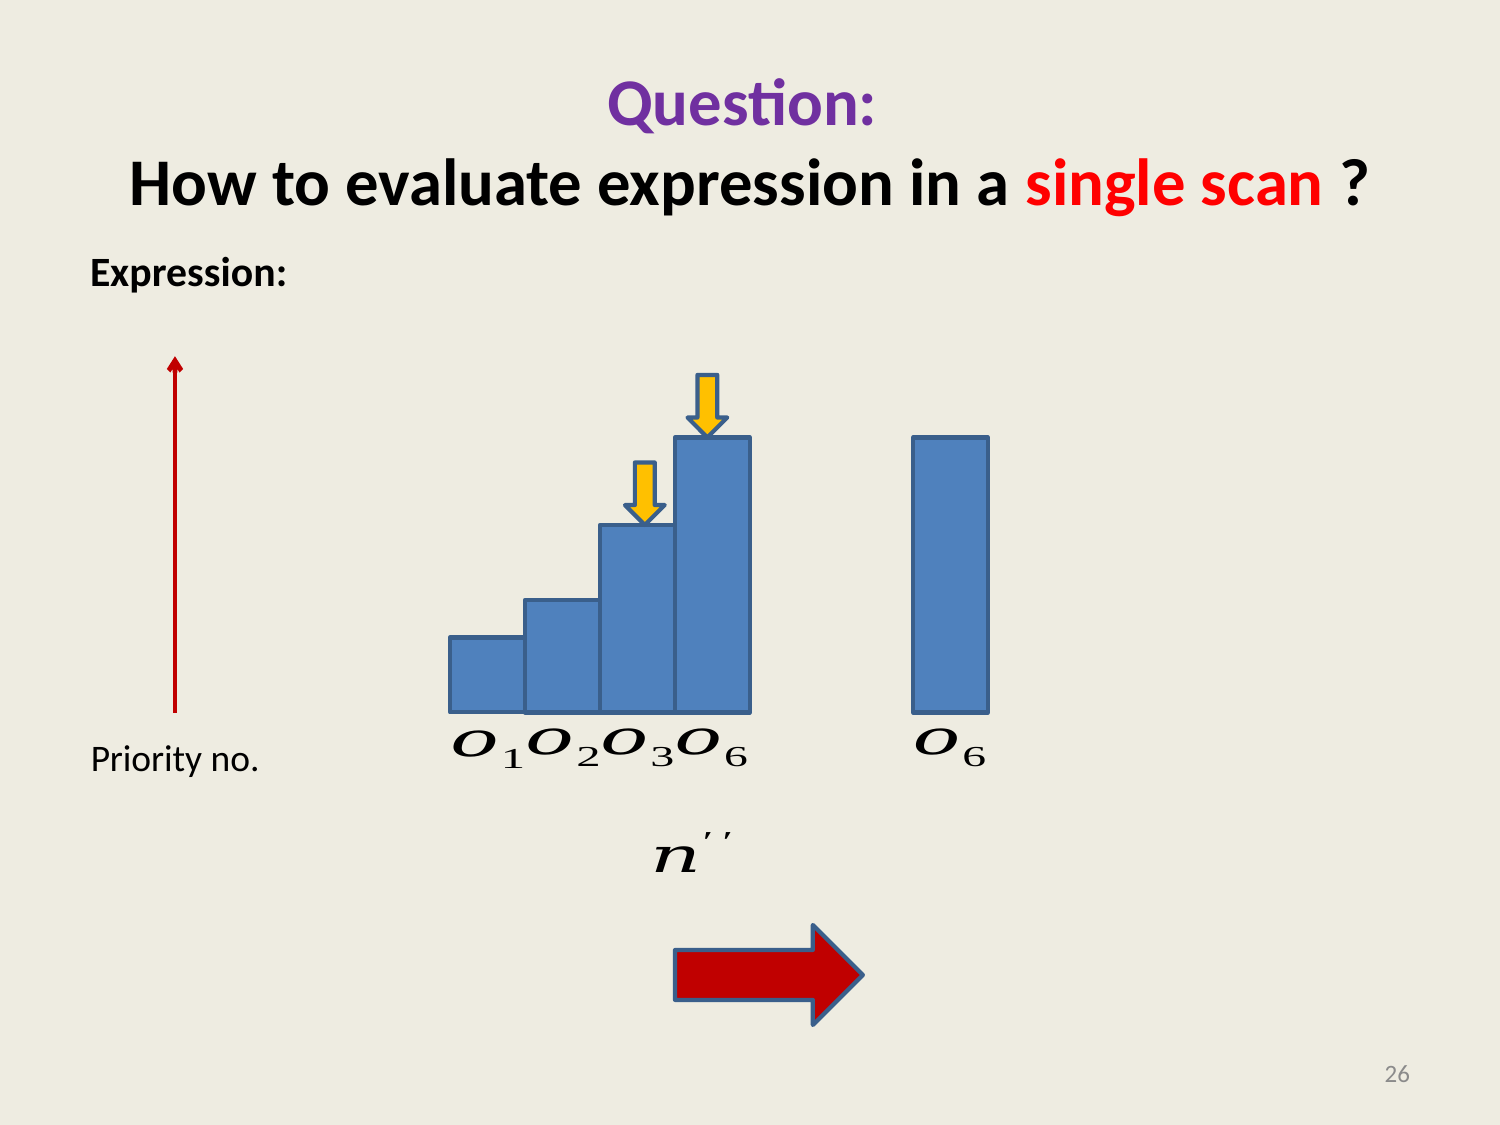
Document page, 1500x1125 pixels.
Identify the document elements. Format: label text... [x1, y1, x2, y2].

text_box [685, 372, 730, 435]
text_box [912, 437, 989, 774]
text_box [674, 437, 751, 774]
text_box [623, 460, 667, 523]
text_box [672, 923, 865, 1027]
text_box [74, 356, 277, 788]
slide_number 26 [1074, 1042, 1425, 1103]
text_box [449, 637, 520, 776]
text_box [599, 524, 669, 774]
title Question: How to evaluate expression in a single scan ? [75, 45, 1425, 233]
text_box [524, 599, 602, 774]
